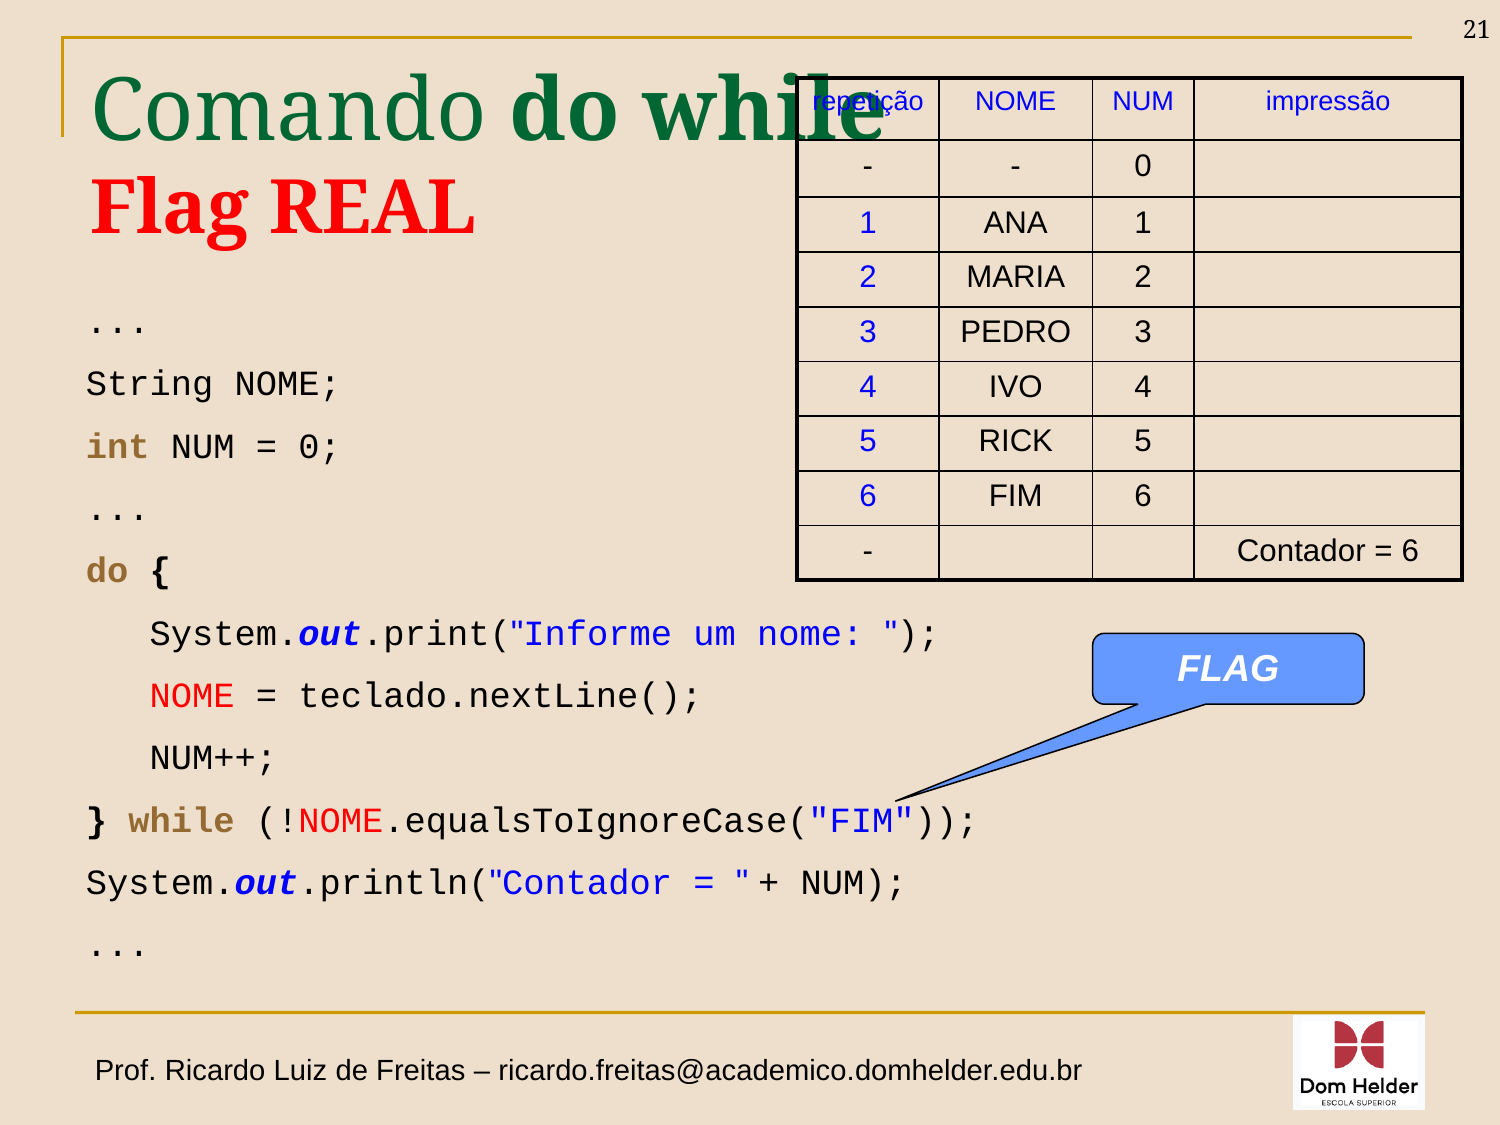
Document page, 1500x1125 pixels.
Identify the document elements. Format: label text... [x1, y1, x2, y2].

table_cell 0 [1093, 141, 1193, 196]
table_cell PEDRO [940, 308, 1092, 361]
table_cell 6 [799, 472, 938, 525]
table_cell MARIA [940, 253, 1092, 306]
table_cell 2 [1093, 253, 1193, 306]
table_cell 5 [799, 417, 938, 470]
table_cell 5 [1093, 417, 1193, 470]
table_header repetição [799, 80, 938, 139]
title Comando do while Flag REAL [75, 45, 1425, 233]
table_cell 1 [1093, 198, 1193, 251]
list ... String NOME; int NUM = 0; ... do { System.out.print("Informe um nome: "); NOME = teclado.nextLine(); NUM++; } while (!NOME.equalsToIgnoreCase("FIM")); System.out.println("Contador = " + NUM); ... [70, 277, 1199, 985]
table_cell [1195, 253, 1460, 306]
table_cell [1195, 198, 1460, 251]
table_cell 4 [1093, 362, 1193, 415]
table_cell RICK [940, 417, 1092, 470]
table_cell 6 [1093, 472, 1193, 525]
table_cell [1195, 417, 1460, 470]
table_cell [940, 526, 1092, 578]
table_cell - [799, 141, 938, 196]
table_cell Contador = 6 [1195, 526, 1460, 578]
table_cell - [940, 141, 1092, 196]
table_cell [1195, 308, 1460, 361]
picture [1293, 1015, 1425, 1110]
table_cell - [799, 526, 938, 578]
table_cell [1093, 526, 1193, 578]
table_cell [1195, 141, 1460, 196]
table_cell [1195, 472, 1460, 525]
table_cell IVO [940, 362, 1092, 415]
table_header NUM [1093, 80, 1193, 139]
table_cell 3 [799, 308, 938, 361]
table_cell FIM [940, 472, 1092, 525]
table_cell 3 [1093, 308, 1193, 361]
table_cell [1195, 362, 1460, 415]
table_cell ANA [940, 198, 1092, 251]
table_header NOME [940, 80, 1092, 139]
slide_number 21 [1392, 0, 1500, 55]
table_cell 4 [799, 362, 938, 415]
table_header impressão [1195, 80, 1460, 139]
table_cell 1 [799, 198, 938, 251]
text_box FLAG [895, 633, 1365, 802]
table_cell 2 [799, 253, 938, 306]
